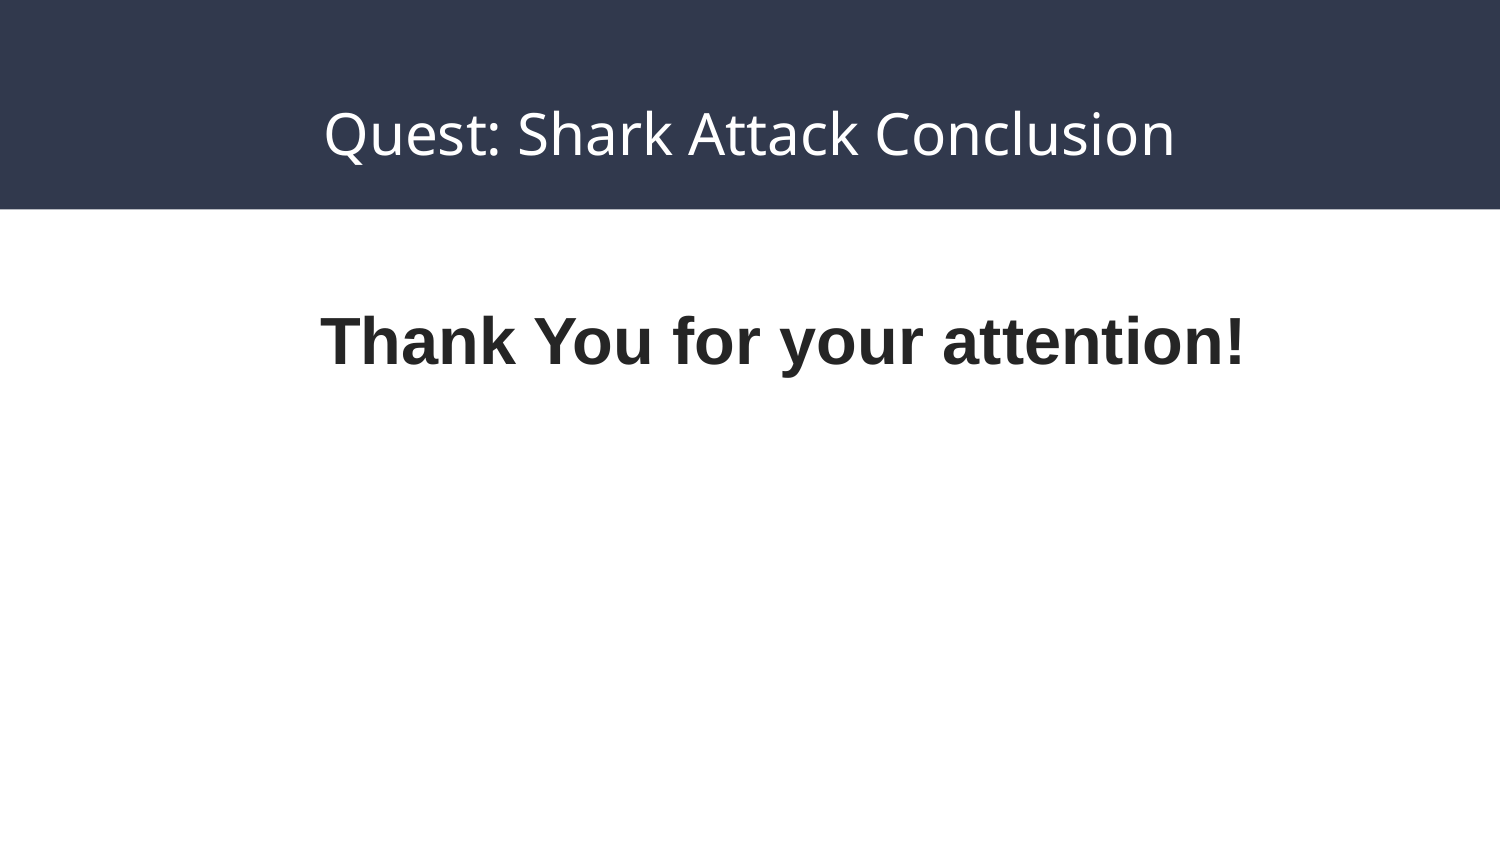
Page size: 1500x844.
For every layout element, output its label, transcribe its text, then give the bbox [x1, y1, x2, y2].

text_box Thank You for your attention! [38, 251, 1454, 815]
title Quest: Shark Attack Conclusion [51, 82, 1449, 185]
